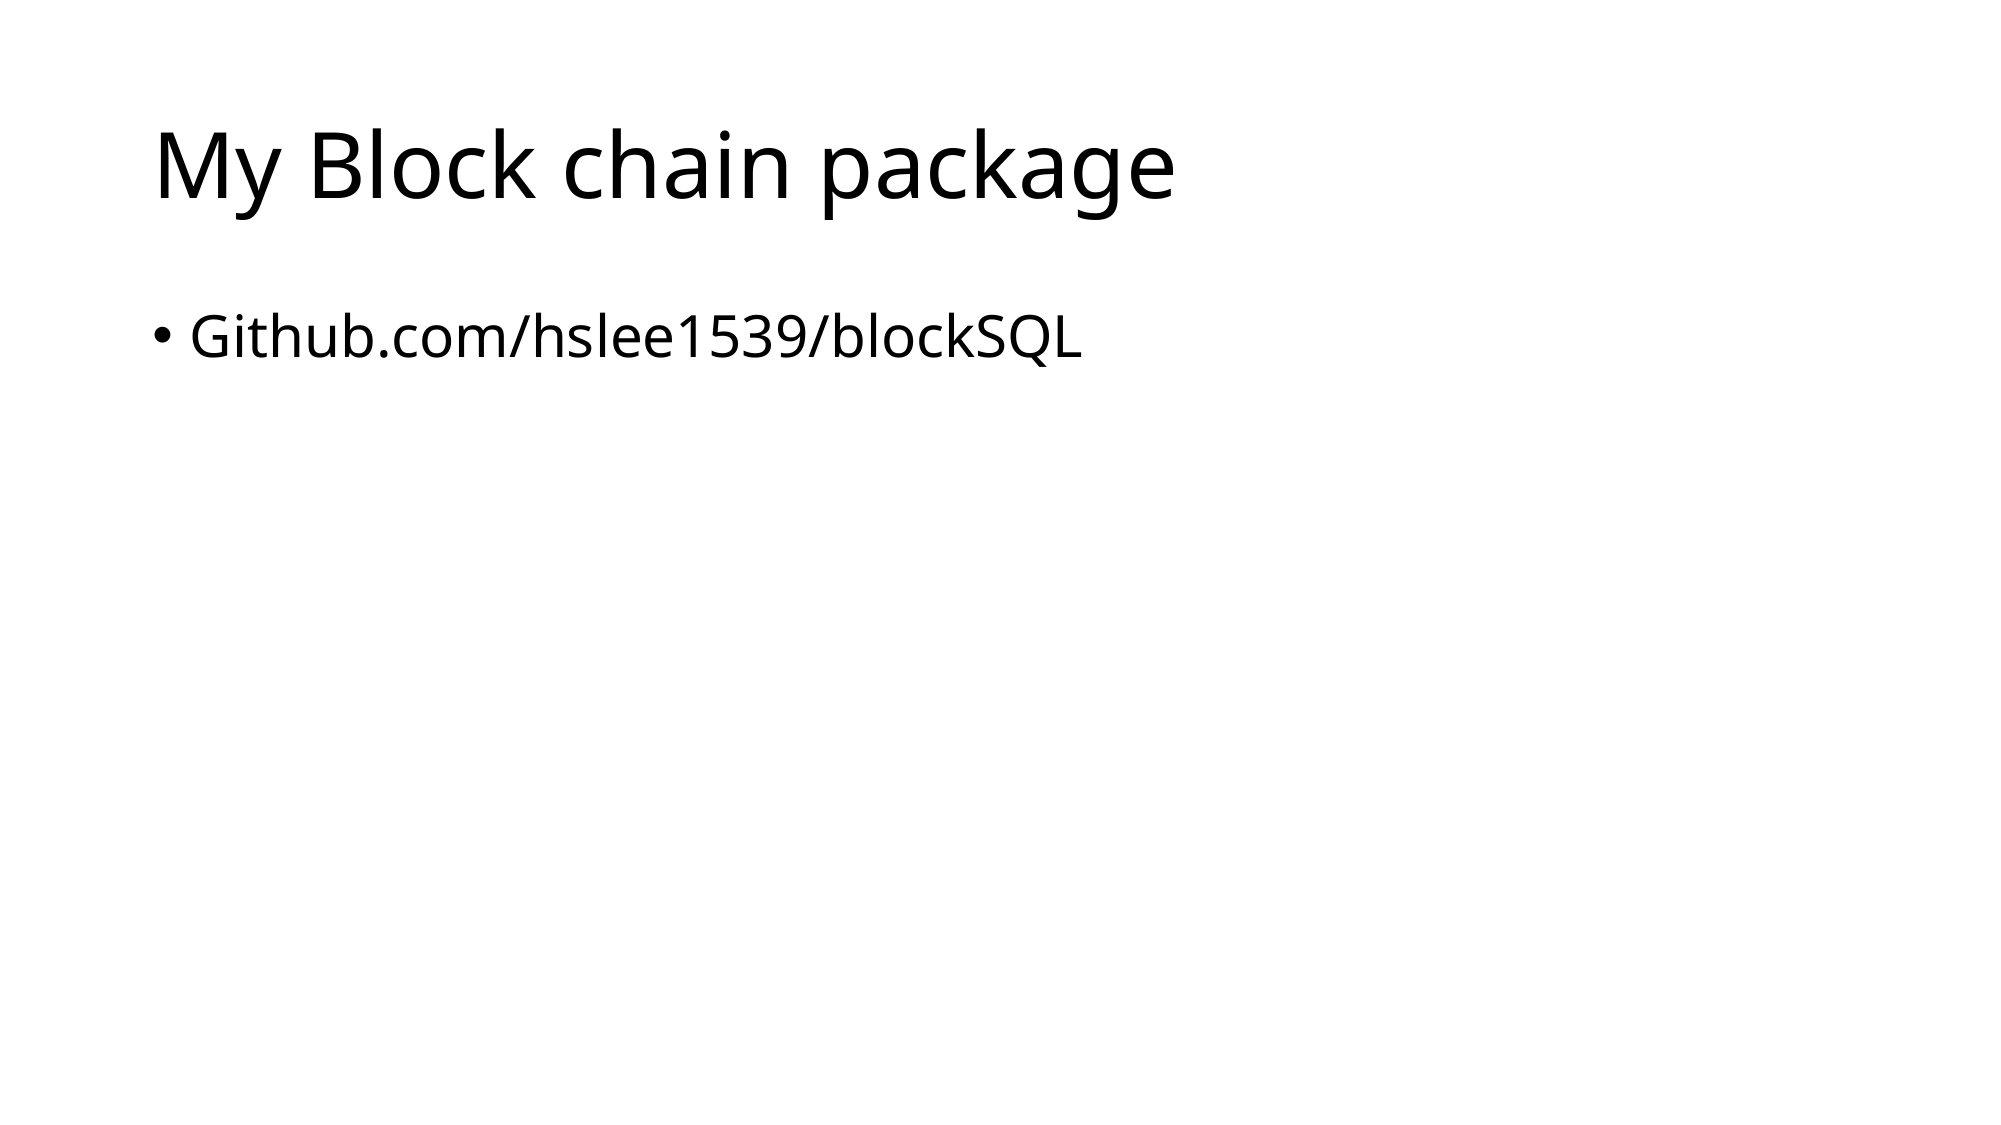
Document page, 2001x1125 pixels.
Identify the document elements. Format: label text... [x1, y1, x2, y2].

title My Block chain package [137, 59, 1863, 278]
list Github.com/hslee1539/blockSQL [137, 299, 1863, 1014]
